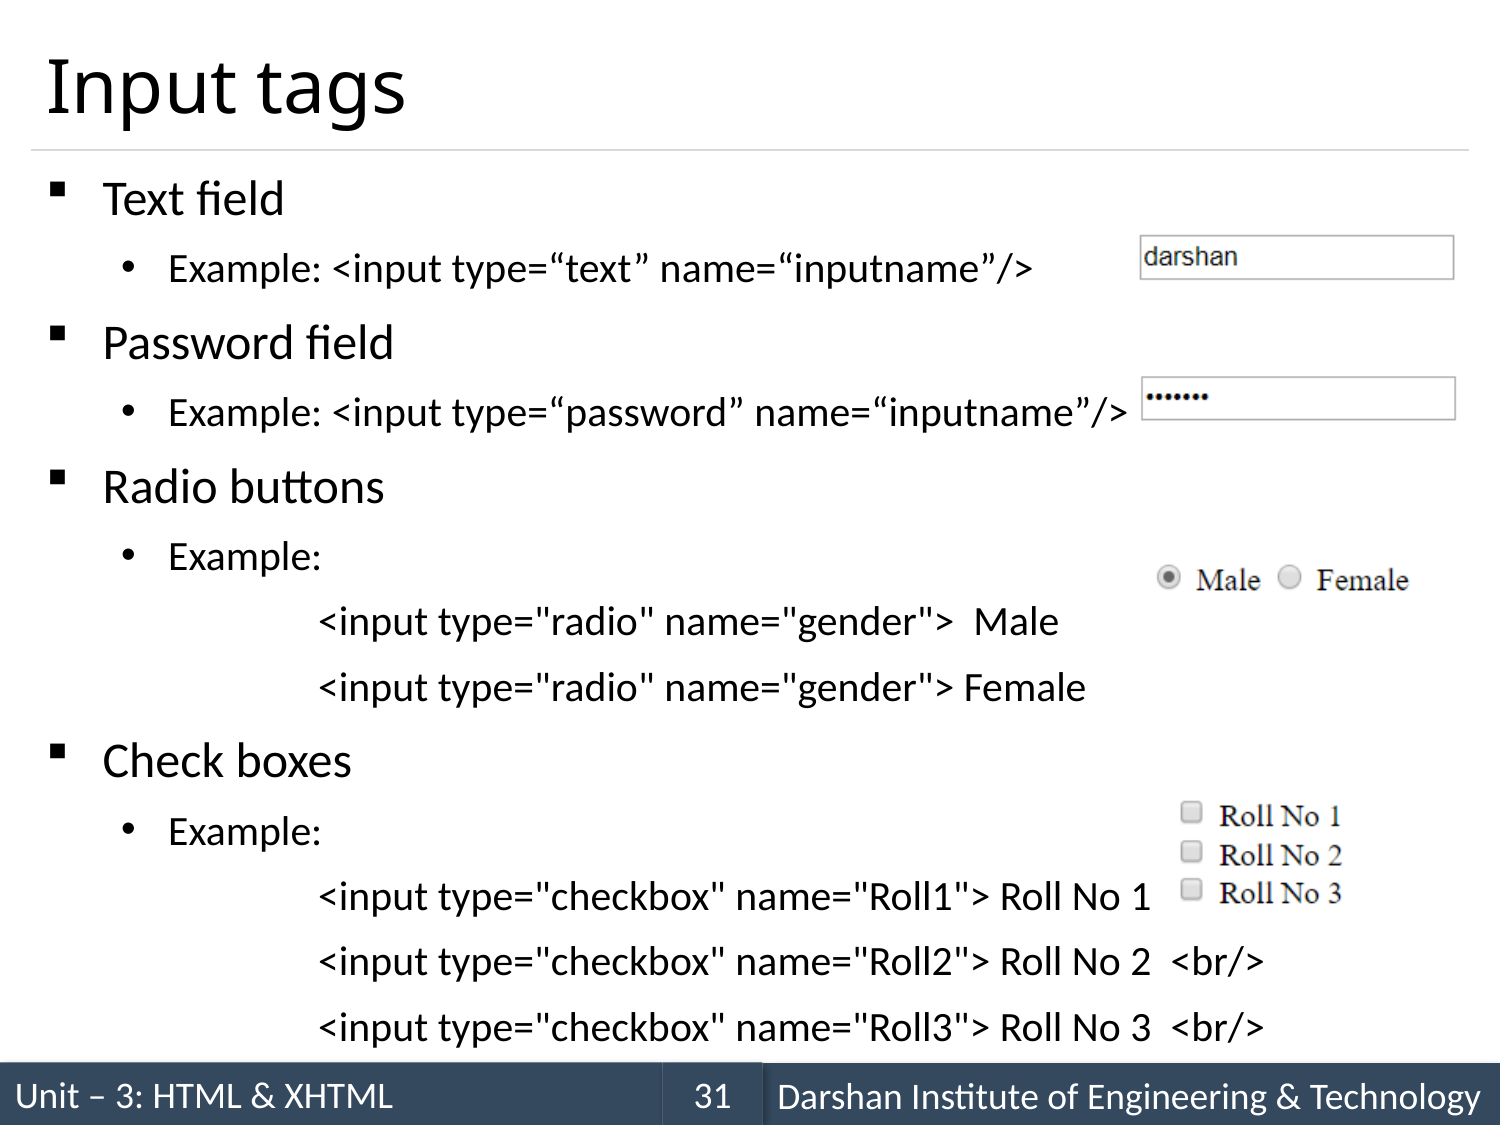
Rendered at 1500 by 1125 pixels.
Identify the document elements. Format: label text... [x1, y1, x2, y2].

picture [1137, 549, 1441, 613]
list Text field Example: <input type=“text” name=“inputname”/> Password field Example: <input type=“password” name=“inputname”/> Radio buttons Example: <input type="radio" name="gender"> Male <input type="radio" name="gender"> Female Check boxes Example: <input type="checkbox" name="Roll1"> Roll No 1 <br/> <input type="checkbox" name="Roll2"> Roll No 2 <br/> <input type="checkbox" name="Roll3"> Roll No 3 <br/> [31, 149, 1469, 1063]
title Input tags [31, 17, 1469, 149]
picture [1159, 787, 1376, 924]
picture [1129, 363, 1476, 438]
picture [1126, 224, 1476, 293]
